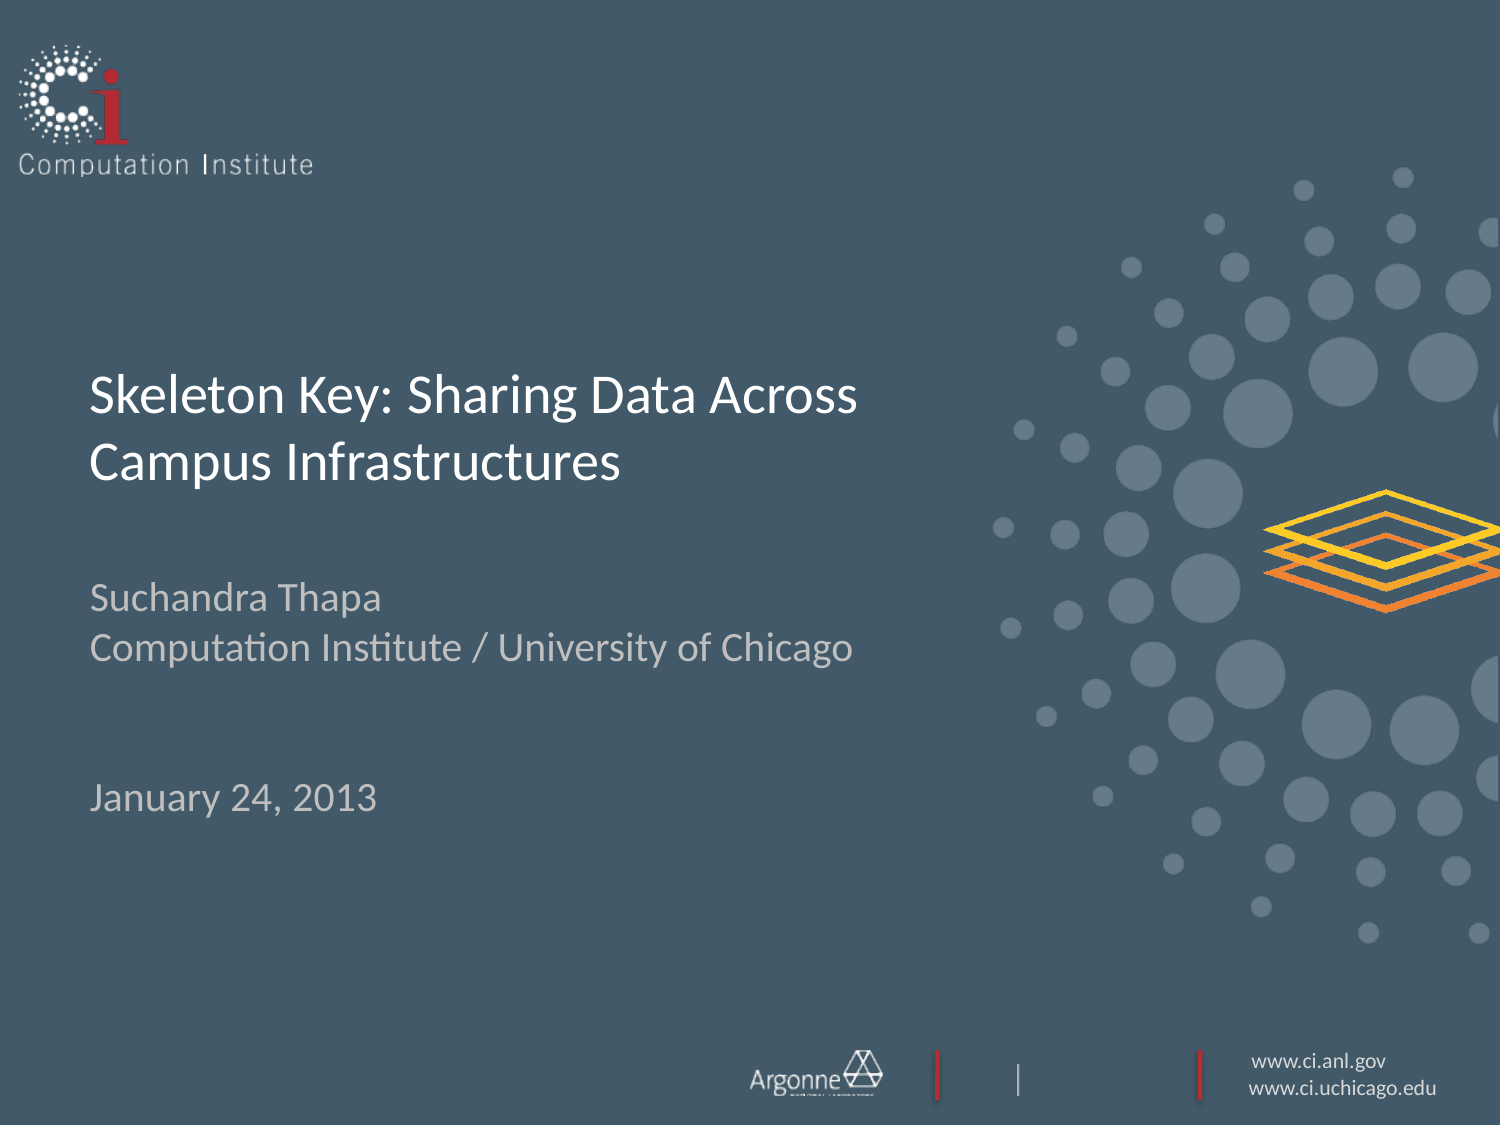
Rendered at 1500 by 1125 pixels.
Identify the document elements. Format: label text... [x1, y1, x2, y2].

title Skeleton Key: Sharing Data Across Campus Infrastructures [75, 349, 1050, 500]
subtitle Suchandra Thapa Computation Institute / University of Chicago January 24, 2013 [75, 562, 1125, 913]
picture [1262, 488, 1500, 626]
